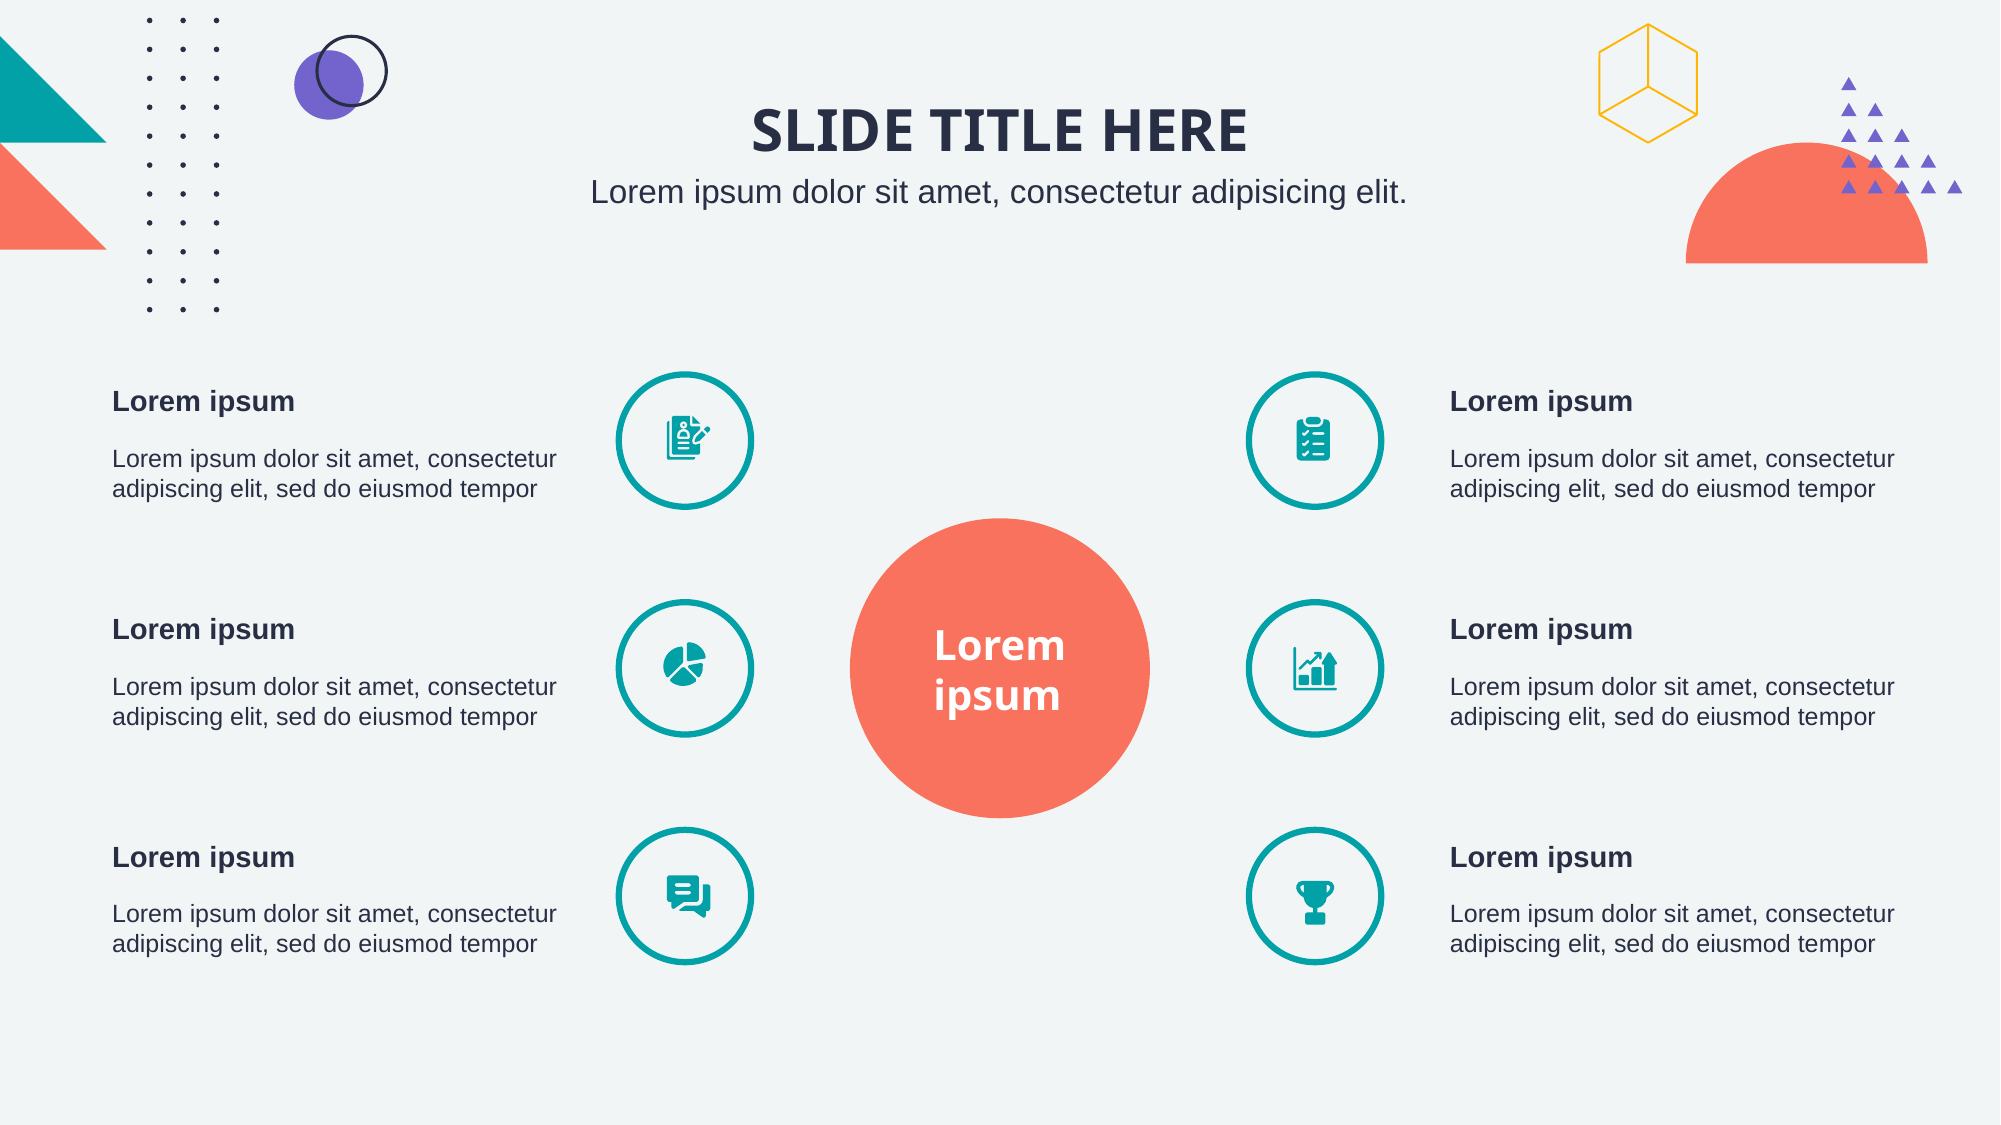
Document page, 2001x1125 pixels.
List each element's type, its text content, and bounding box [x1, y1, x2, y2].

text_box [1248, 374, 1382, 507]
text_box Lorem ipsum [97, 375, 577, 425]
text_box Lorem ipsum dolor sit amet, consectetur adipiscing elit, sed do eiusmod tempor [1435, 890, 1914, 966]
text_box Lorem ipsum [97, 603, 577, 653]
text_box [1296, 880, 1335, 925]
text_box [1248, 602, 1382, 735]
text_box Lorem ipsum [1435, 603, 1914, 653]
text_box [665, 415, 711, 460]
text_box Lorem ipsum [1435, 830, 1914, 881]
text_box Lorem ipsum dolor sit amet, consectetur adipiscing elit, sed do eiusmod tempor [97, 434, 577, 510]
text_box Lorem ipsum [1435, 375, 1914, 425]
text_box Lorem ipsum [97, 830, 577, 881]
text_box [662, 641, 706, 686]
text_box SLIDE TITLE HERE [427, 85, 1573, 162]
text_box [618, 602, 752, 735]
text_box Lorem ipsum dolor sit amet, consectetur adipiscing elit, sed do eiusmod tempor [1435, 434, 1914, 510]
text_box Lorem ipsum dolor sit amet, consectetur adipiscing elit, sed do eiusmod tempor [97, 890, 577, 966]
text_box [1292, 645, 1338, 691]
text_box Lorem ipsum [849, 518, 1150, 819]
text_box [618, 829, 752, 963]
text_box Lorem ipsum dolor sit amet, consectetur adipisicing elit. [427, 162, 1573, 218]
text_box Lorem ipsum dolor sit amet, consectetur adipiscing elit, sed do eiusmod tempor [1435, 662, 1914, 738]
text_box Lorem ipsum dolor sit amet, consectetur adipiscing elit, sed do eiusmod tempor [97, 662, 577, 738]
text_box [1248, 829, 1382, 963]
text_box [1295, 416, 1330, 462]
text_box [666, 874, 711, 918]
text_box [618, 374, 752, 507]
